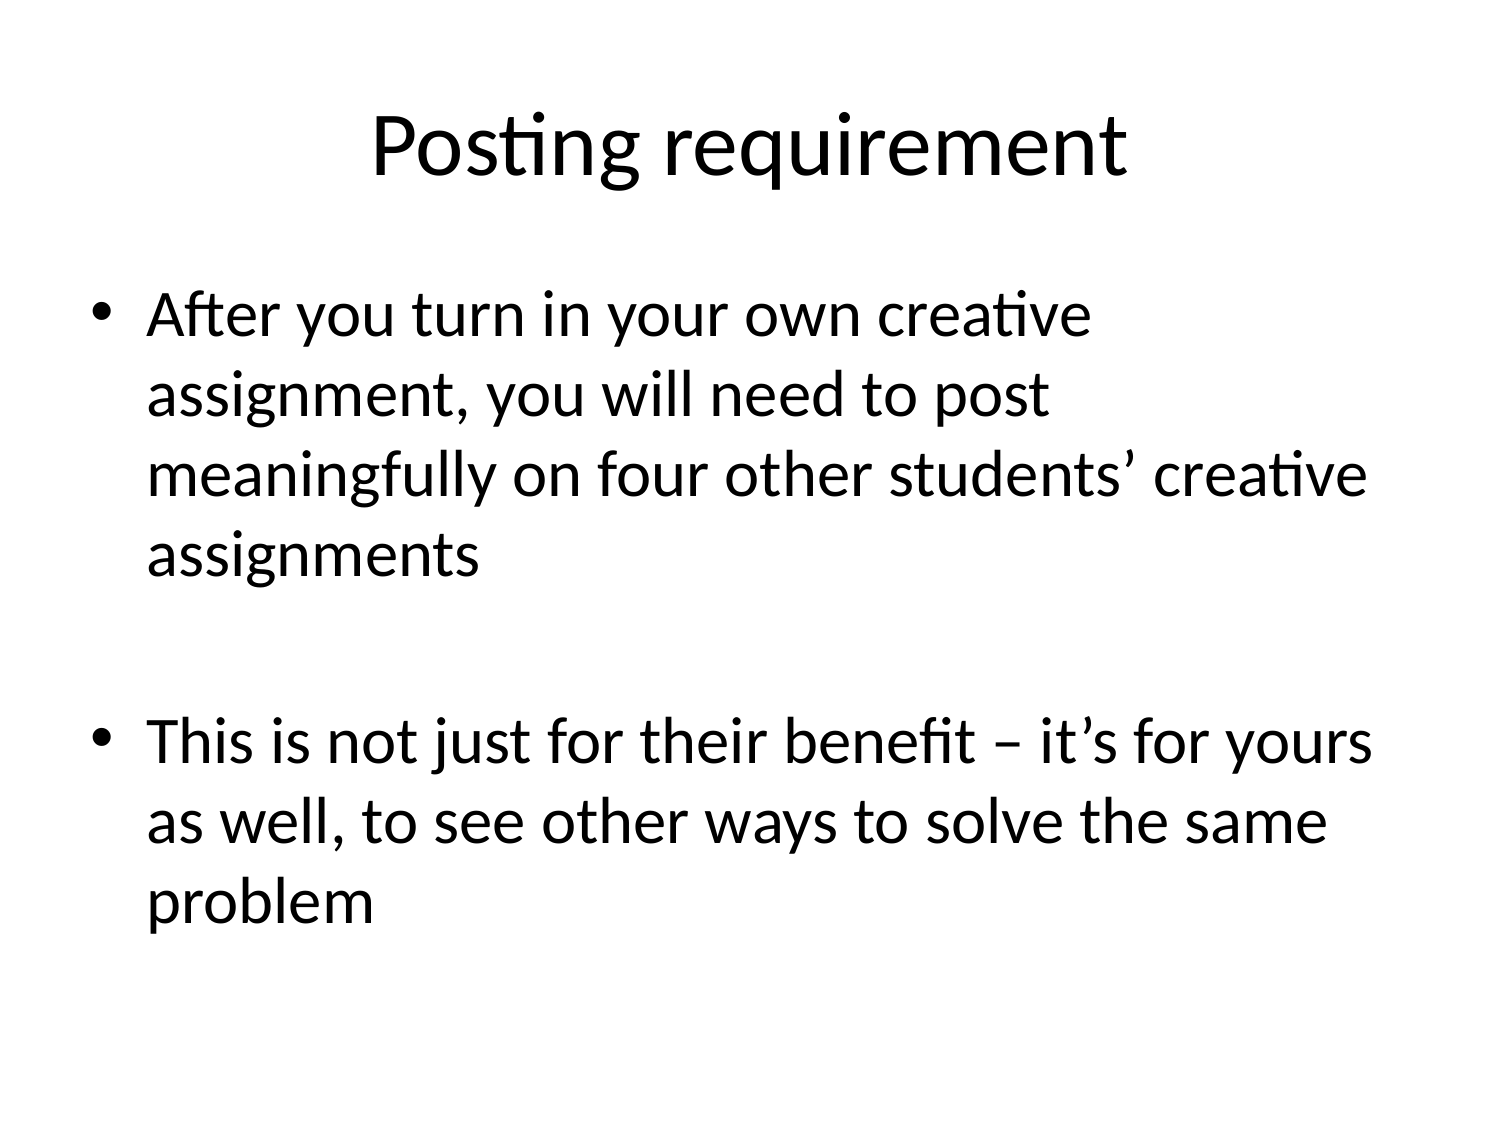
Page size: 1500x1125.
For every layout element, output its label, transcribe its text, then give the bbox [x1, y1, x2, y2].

list After you turn in your own creative assignment, you will need to post meaningfully on four other students’ creative assignments This is not just for their benefit – it’s for yours as well, to see other ways to solve the same problem [75, 262, 1425, 1005]
title Posting requirement [75, 45, 1425, 233]
